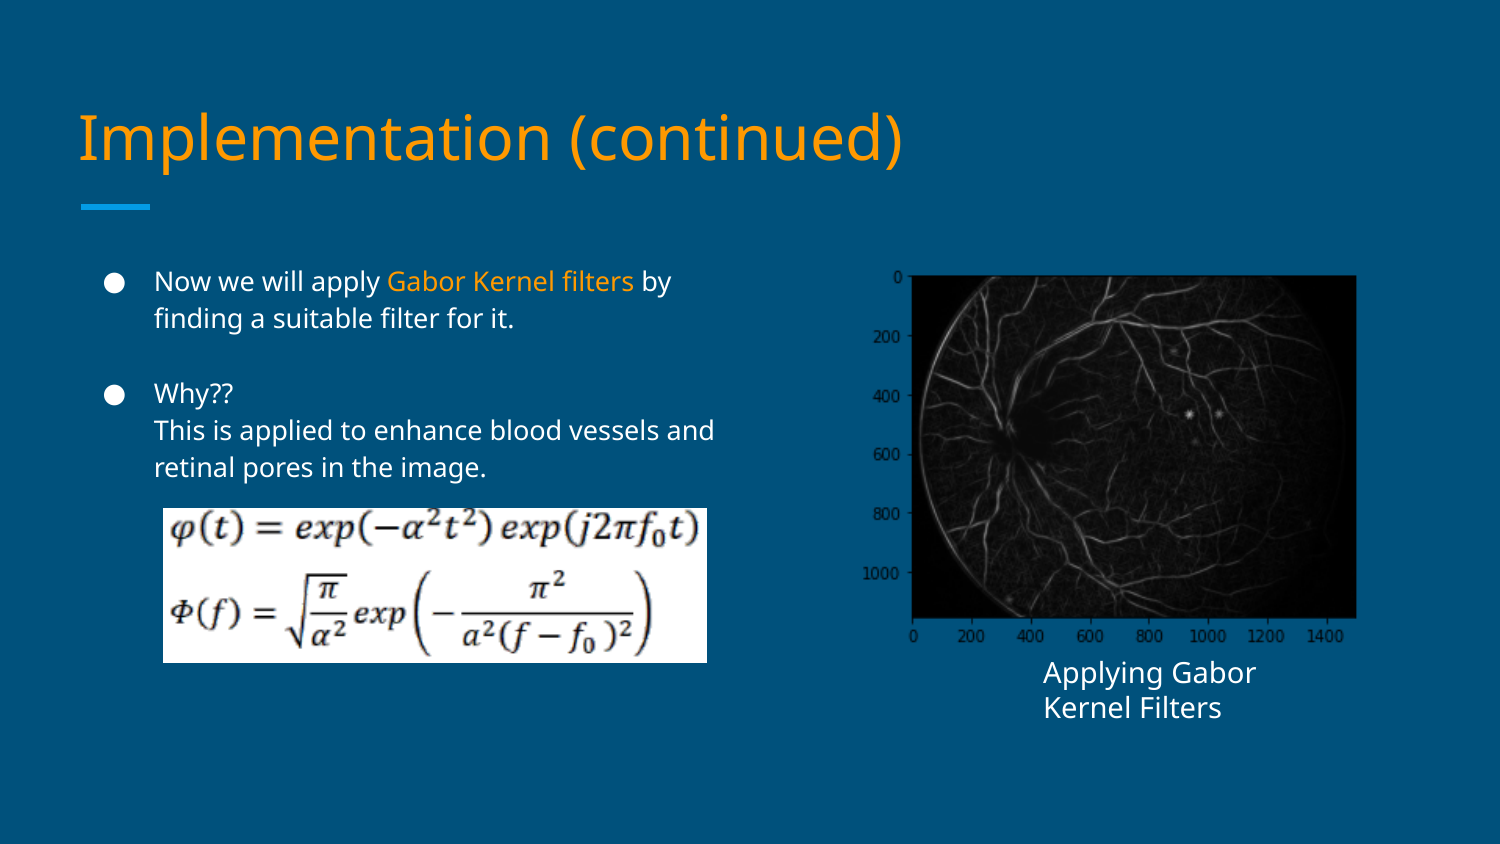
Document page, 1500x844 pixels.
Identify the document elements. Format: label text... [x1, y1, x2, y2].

picture [164, 509, 706, 662]
picture [1172, 711, 1178, 718]
picture [1182, 711, 1191, 718]
text_box Applying Gabor Kernel Filters [1028, 664, 1290, 711]
picture [910, 276, 1355, 622]
list Now we will apply Gabor Kernel filters by finding a suitable filter for it. Why?? This is applied to enhance blood vessels and retinal pores in the image. [63, 244, 751, 750]
picture [1110, 711, 1118, 718]
title Implementation (continued) [63, 75, 1437, 188]
